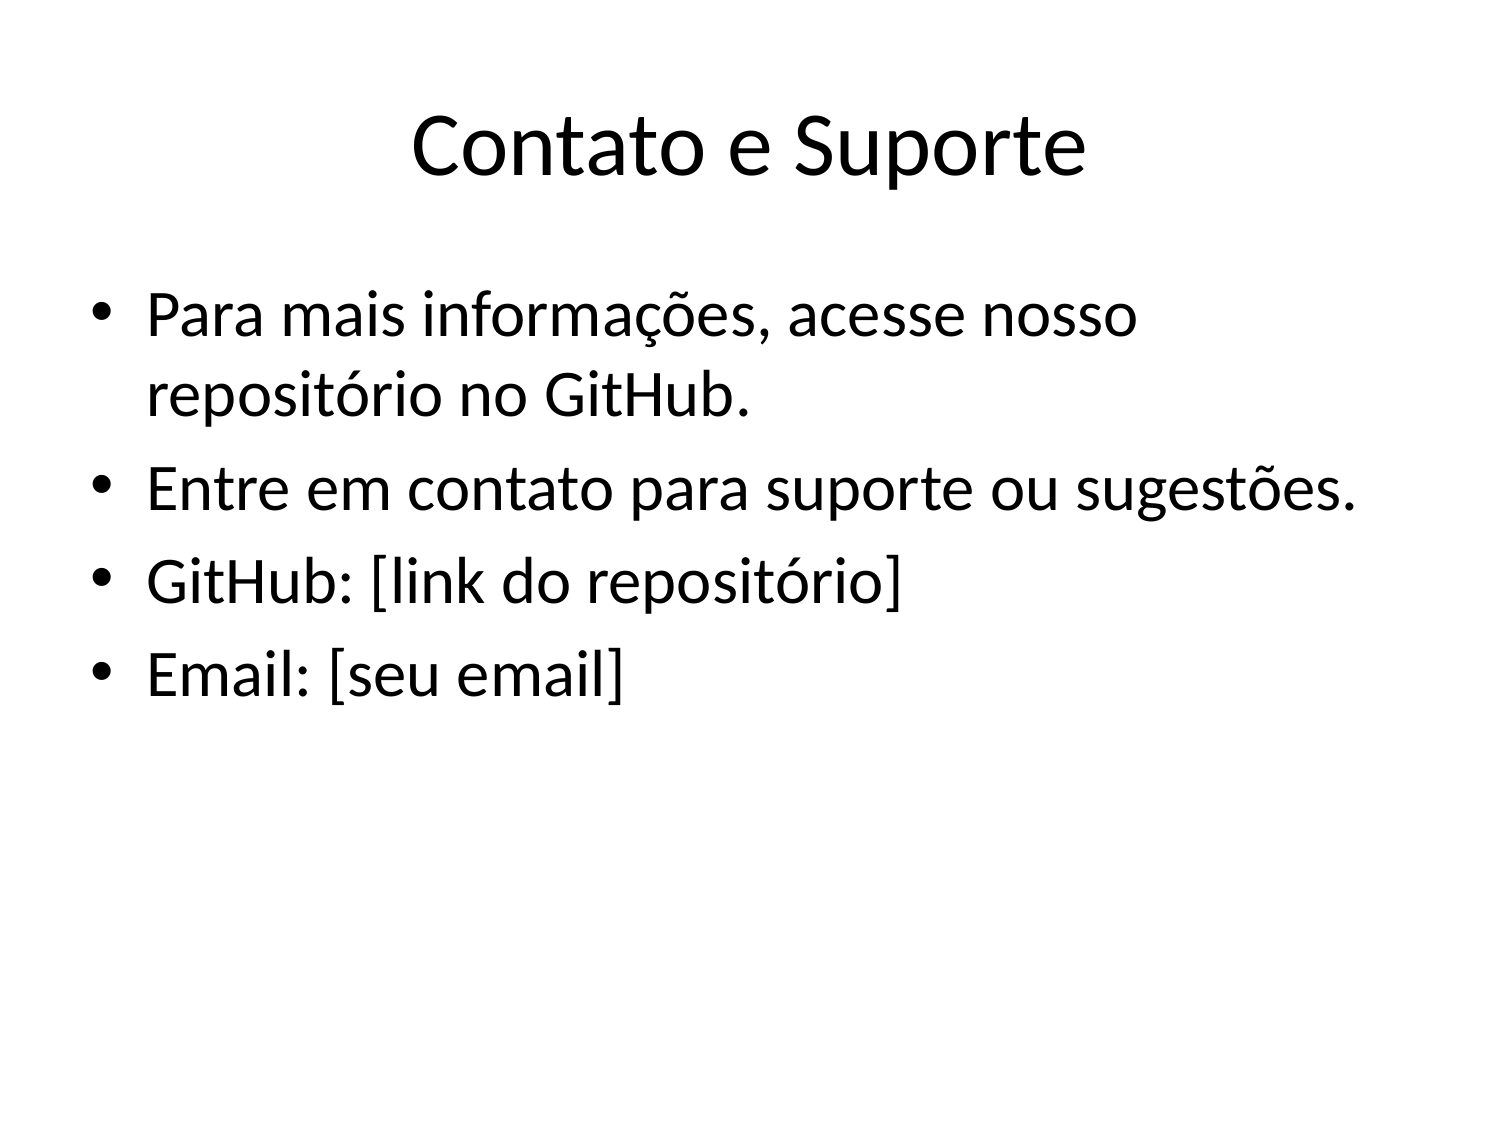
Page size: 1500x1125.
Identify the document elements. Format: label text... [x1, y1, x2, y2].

list Para mais informações, acesse nosso repositório no GitHub. Entre em contato para suporte ou sugestões. GitHub: [link do repositório] Email: [seu email] [75, 262, 1425, 1005]
title Contato e Suporte [75, 45, 1425, 233]
